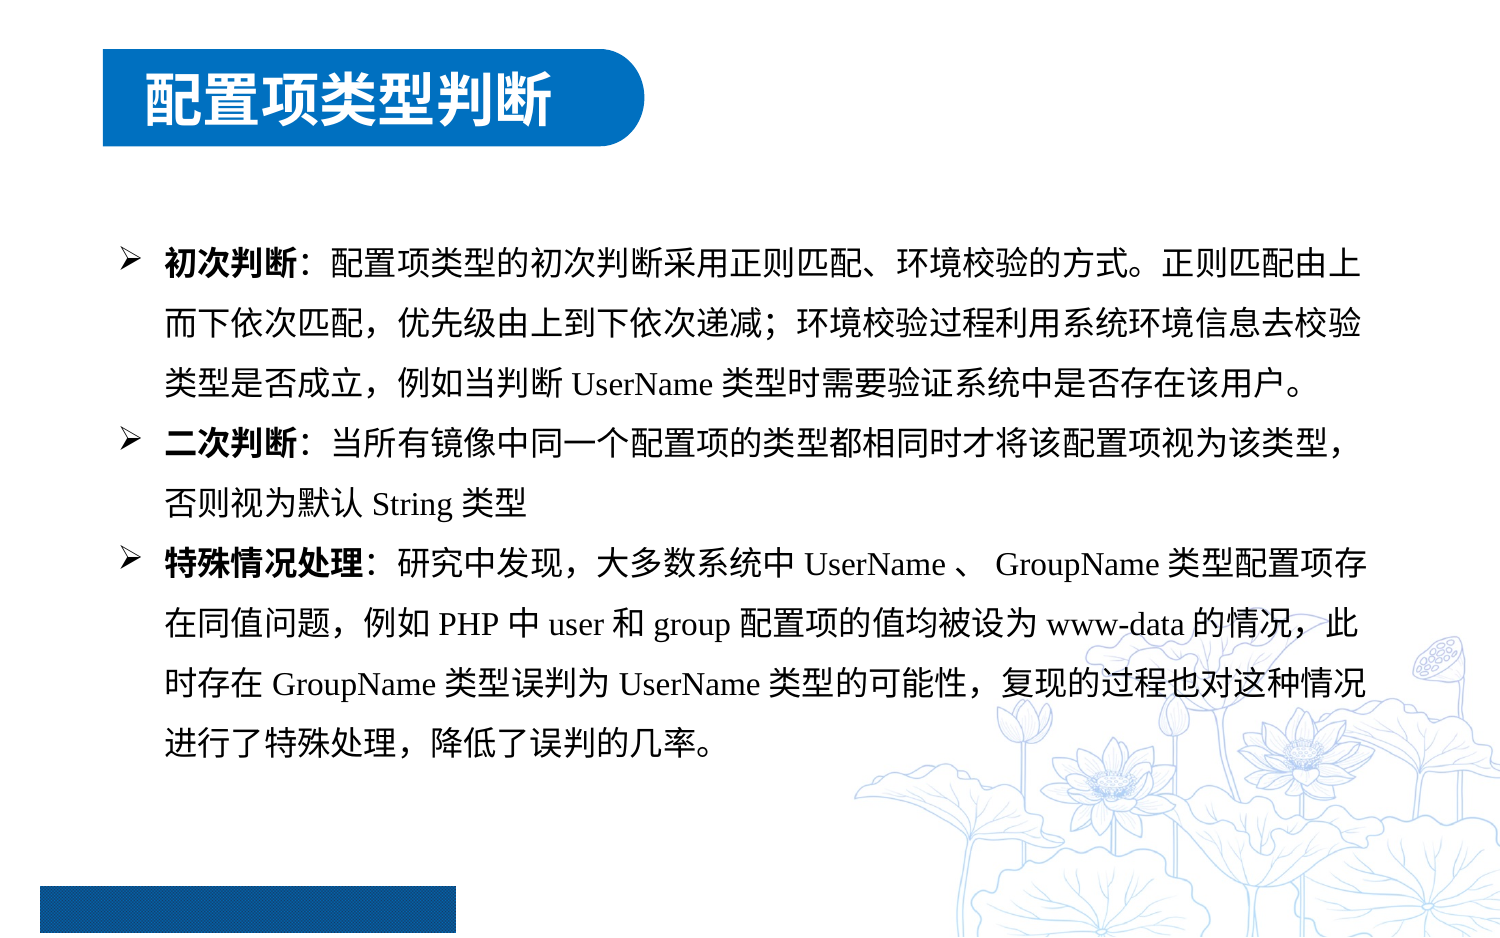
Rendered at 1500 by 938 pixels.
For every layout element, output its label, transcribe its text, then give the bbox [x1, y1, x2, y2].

text_box 配置项类型判断 [102, 49, 645, 147]
text_box 初次判断：配置项类型的初次判断采用正则匹配、环境校验的方式。正则匹配由上而下依次匹配，优先级由上到下依次递减；环境校验过程利用系统环境信息去校验类型是否成立，例如当判断UserName类型时需要验证系统中是否存在该用户。 二次判断：当所有镜像中同一个配置项的类型都相同时才将该配置项视为该类型，否则视为默认String类型 特殊情况处理：研究中发现，大多数系统中UserName、GroupName类型配置项存在同值问题，例如PHP中user和group配置项的值均被设为www-data的情况，此时存在GroupName类型误判为UserName类型的可能性，复现的过程也对这种情况进行了特殊处理，降低了误判的几率。 [102, 215, 1398, 769]
picture [0, 0, 1500, 937]
